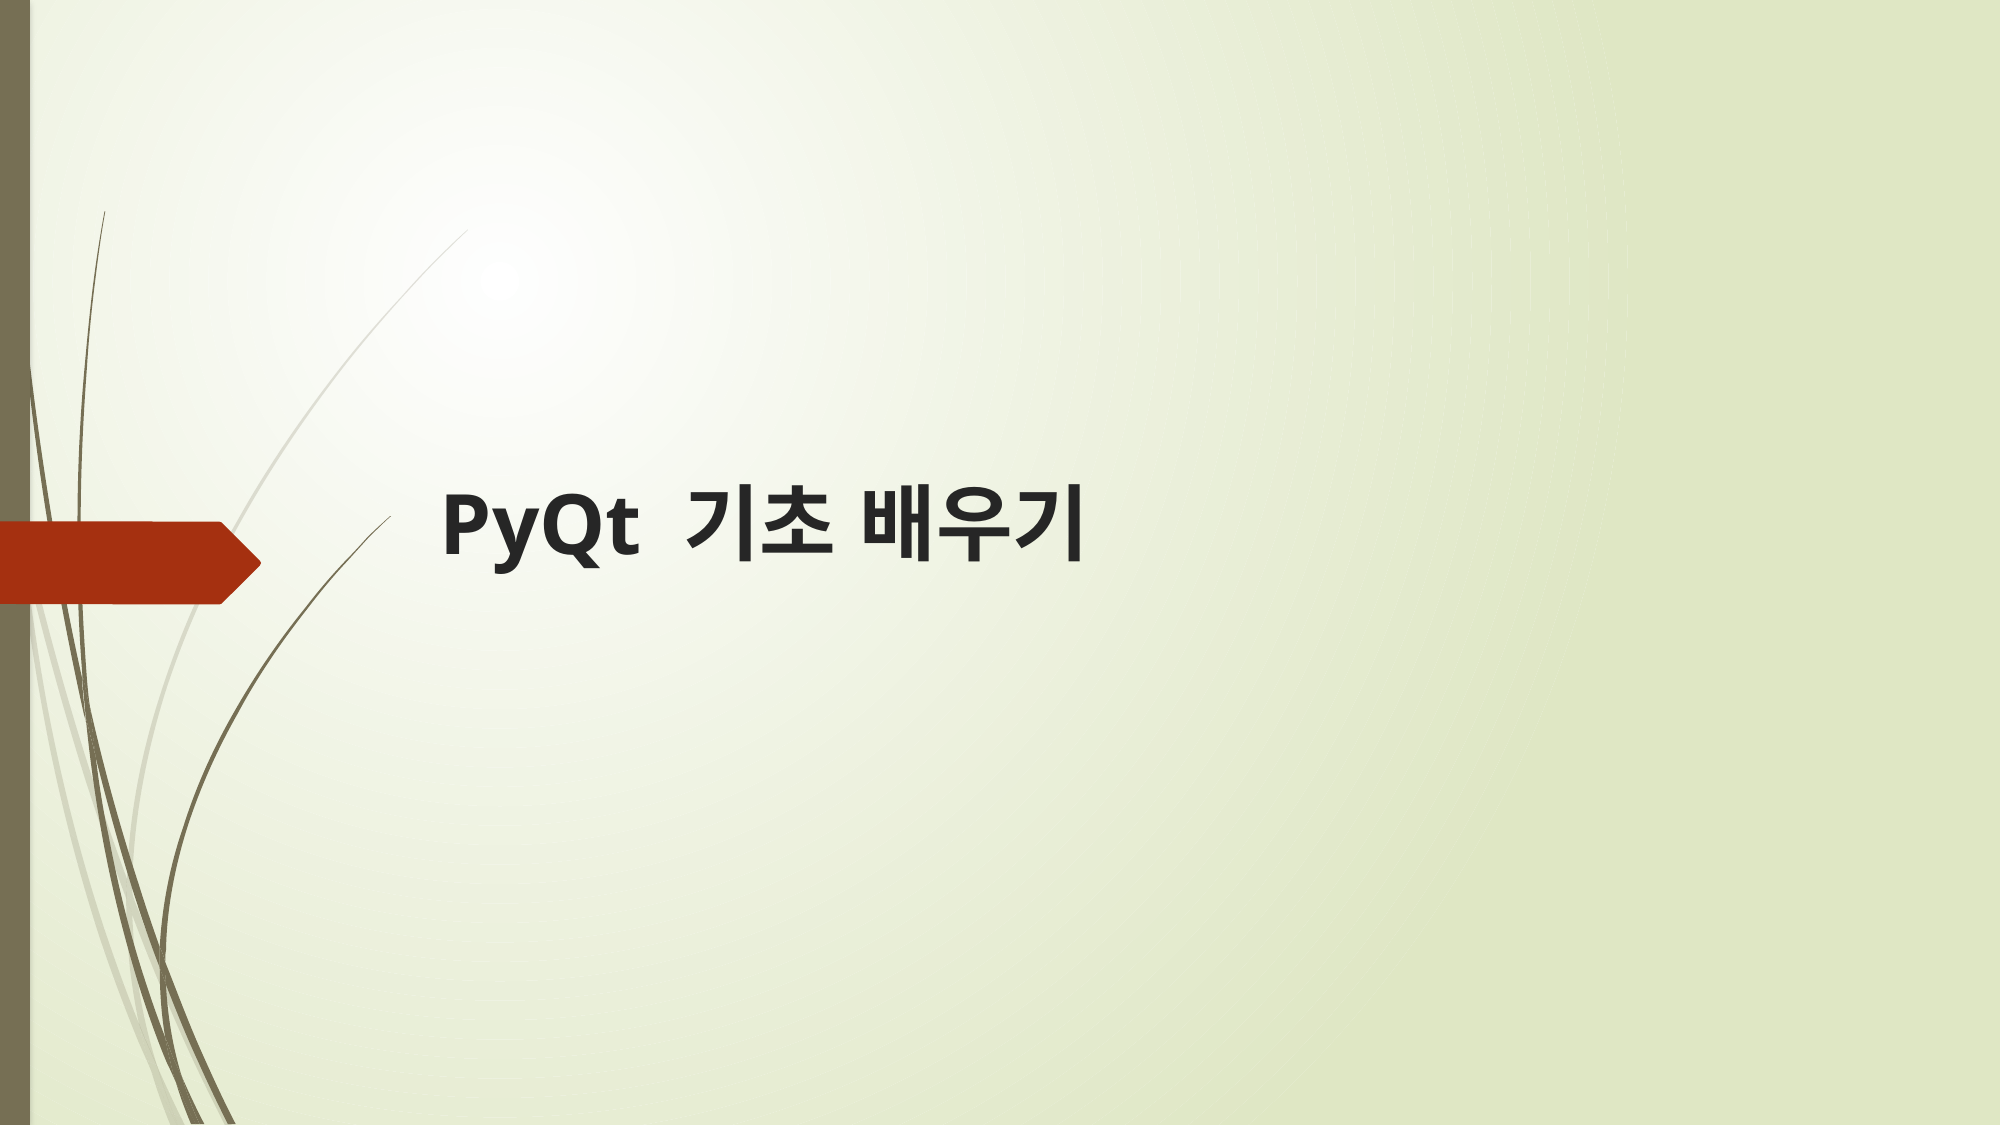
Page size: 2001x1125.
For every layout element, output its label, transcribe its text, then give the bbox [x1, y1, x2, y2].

title PyQt 기초 배우기 [424, 337, 1888, 579]
